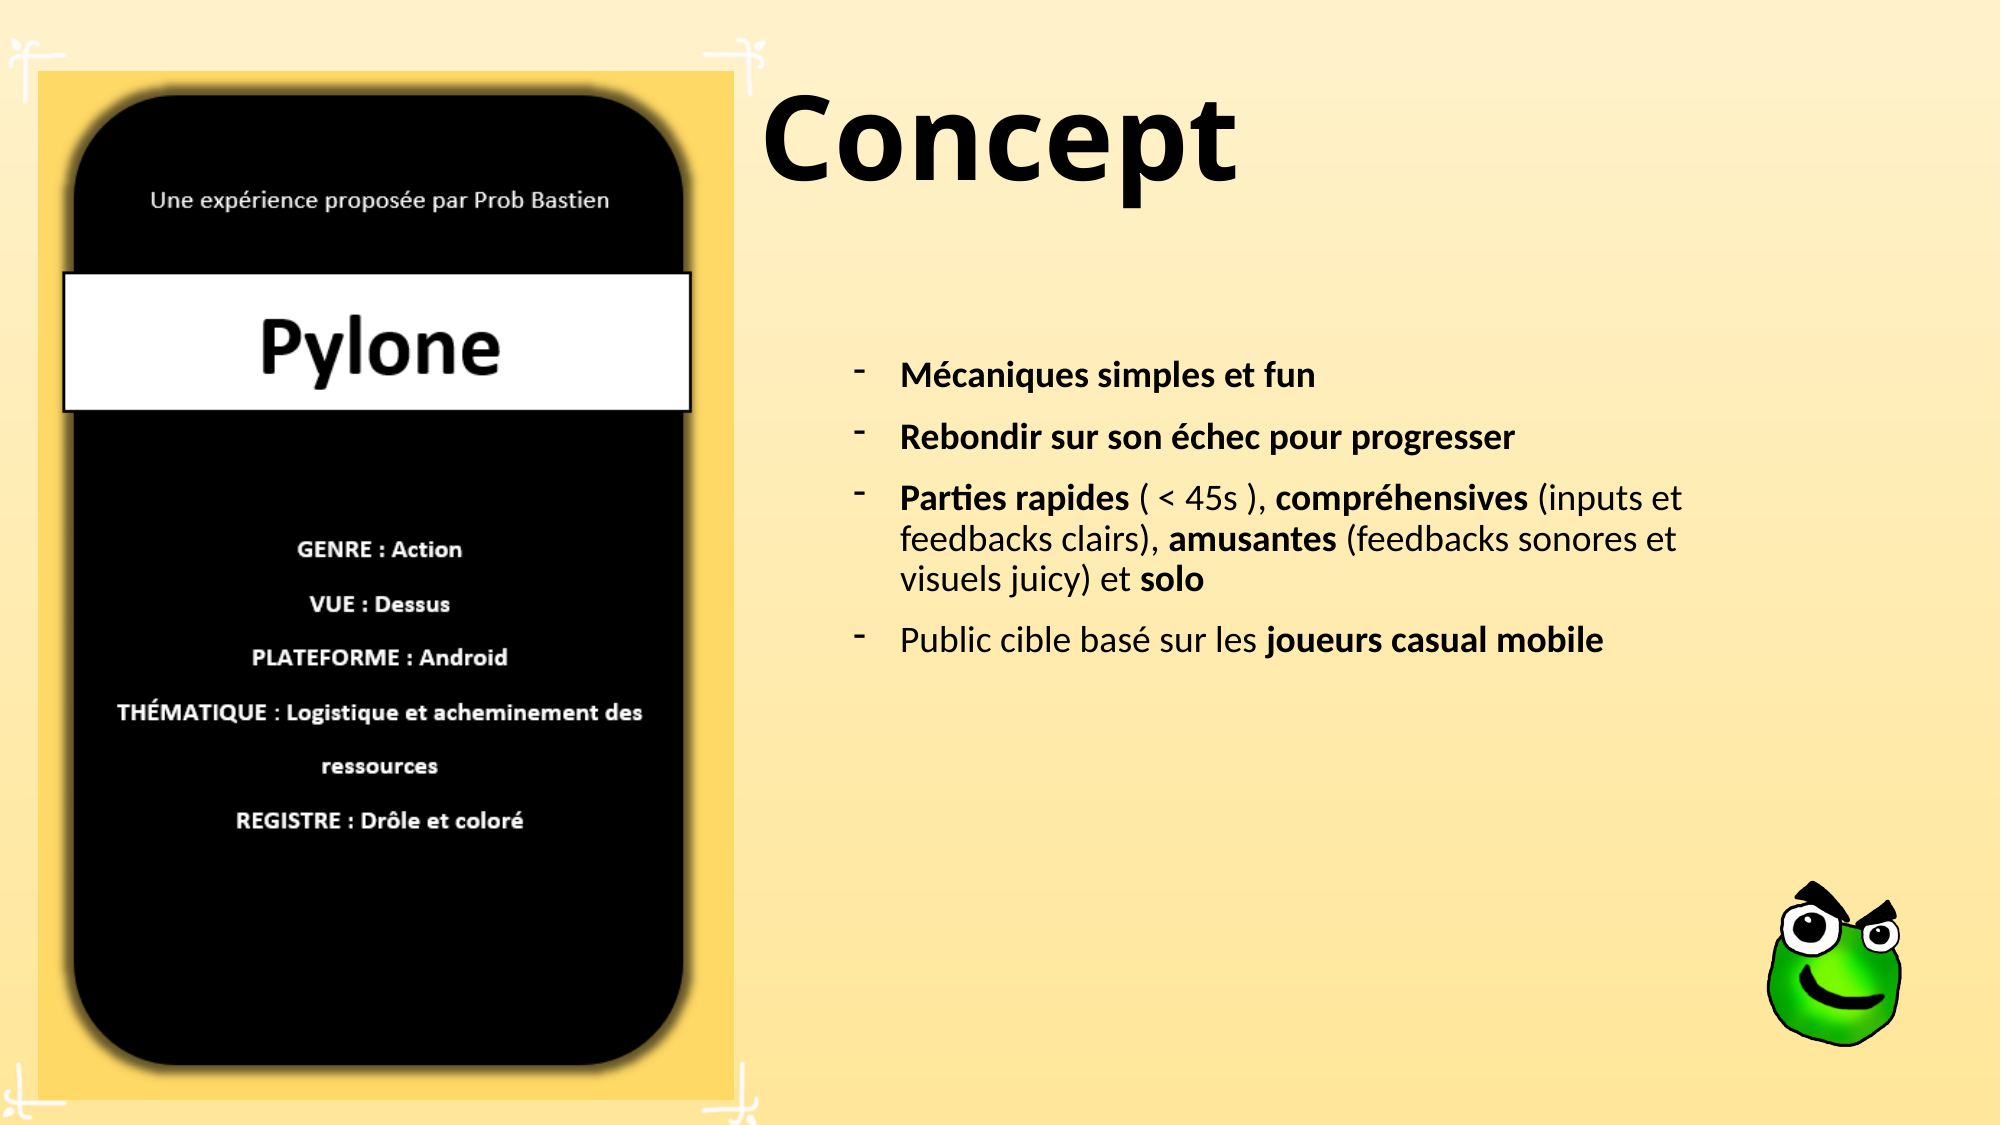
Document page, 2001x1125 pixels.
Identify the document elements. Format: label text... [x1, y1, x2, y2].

picture [0, 32, 772, 1125]
subtitle Mécaniques simples et fun Rebondir sur son échec pour progresser Parties rapides ( < 45s ), compréhensives (inputs et feedbacks clairs), amusantes (feedbacks sonores et visuels juicy) et solo Public cible basé sur les joueurs casual mobile [838, 348, 1750, 1125]
title Concept [734, 71, 1750, 214]
picture [1756, 877, 1912, 1054]
